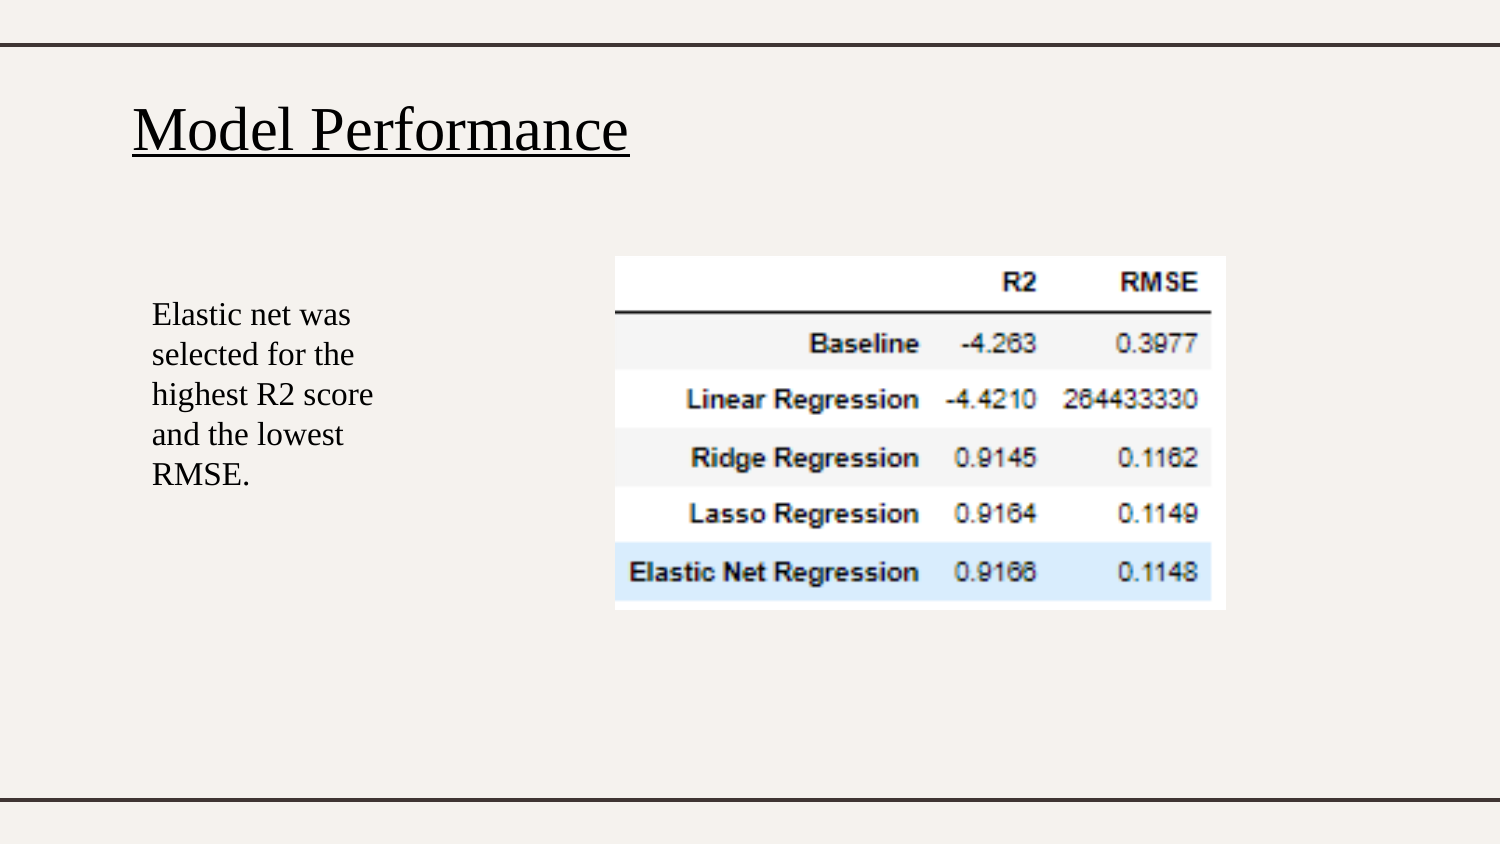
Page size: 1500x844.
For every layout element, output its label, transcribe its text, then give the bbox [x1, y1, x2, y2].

picture [615, 256, 1226, 611]
text_box Elastic net was selected for the highest R2 score and the lowest RMSE. [136, 230, 416, 554]
title Model Performance [116, 72, 695, 167]
